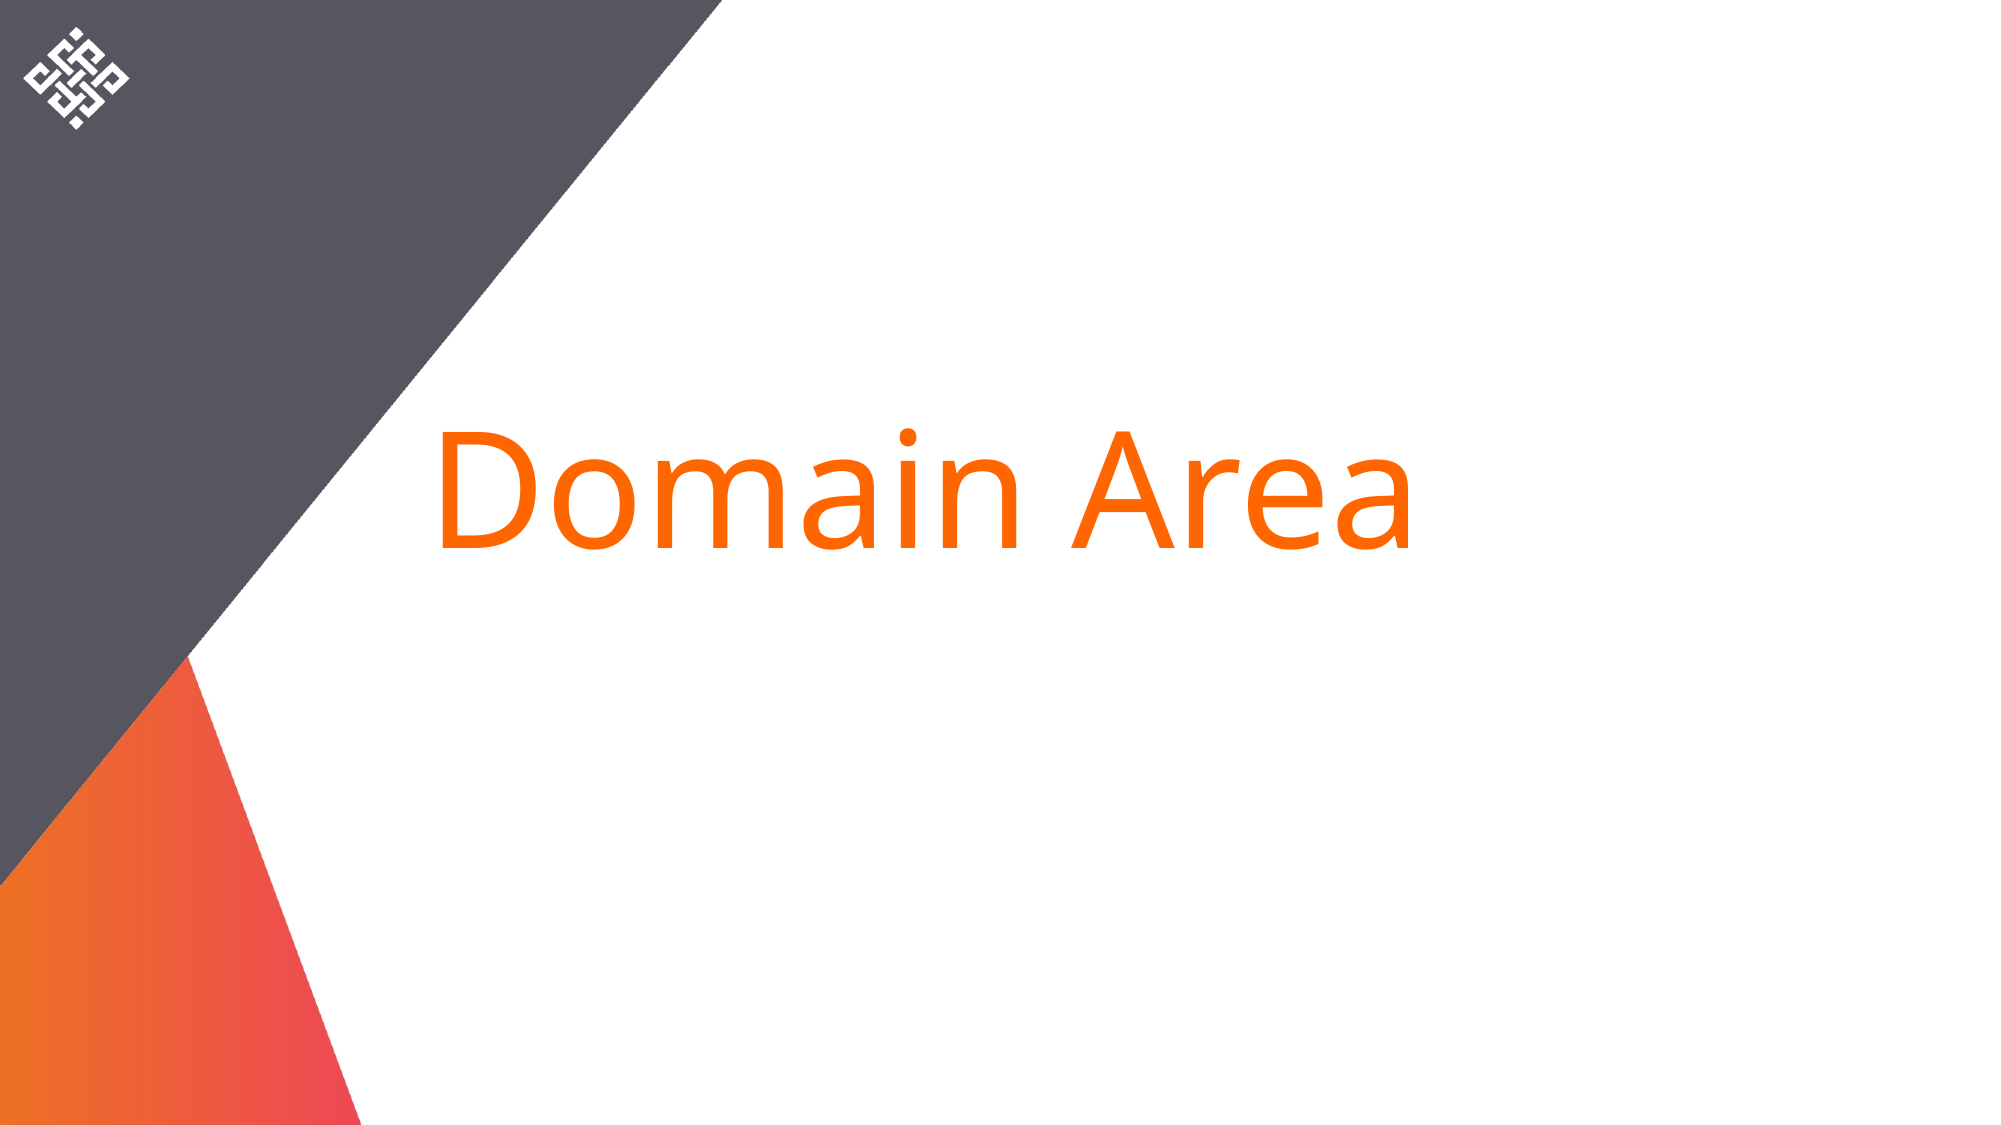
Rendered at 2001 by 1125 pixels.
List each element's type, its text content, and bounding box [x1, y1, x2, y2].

title Domain Area [412, 387, 1925, 606]
picture [0, 0, 2001, 1125]
